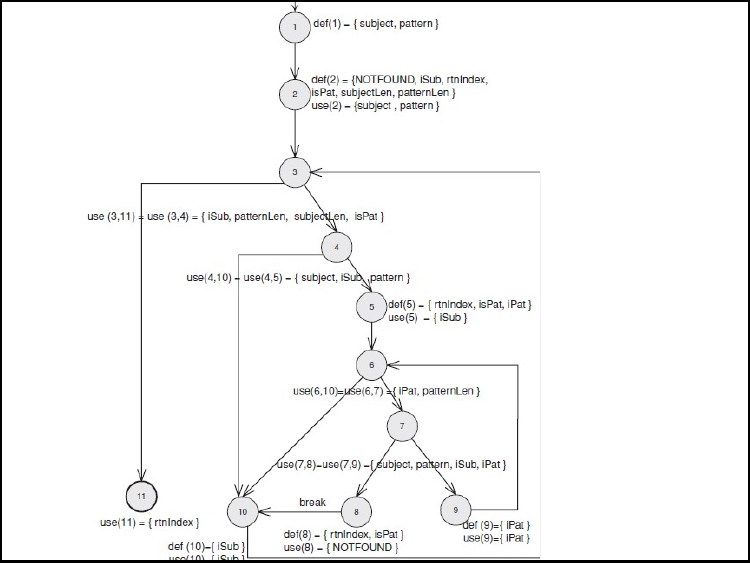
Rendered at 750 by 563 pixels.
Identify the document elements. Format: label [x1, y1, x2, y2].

text_box [0, 0, 750, 563]
